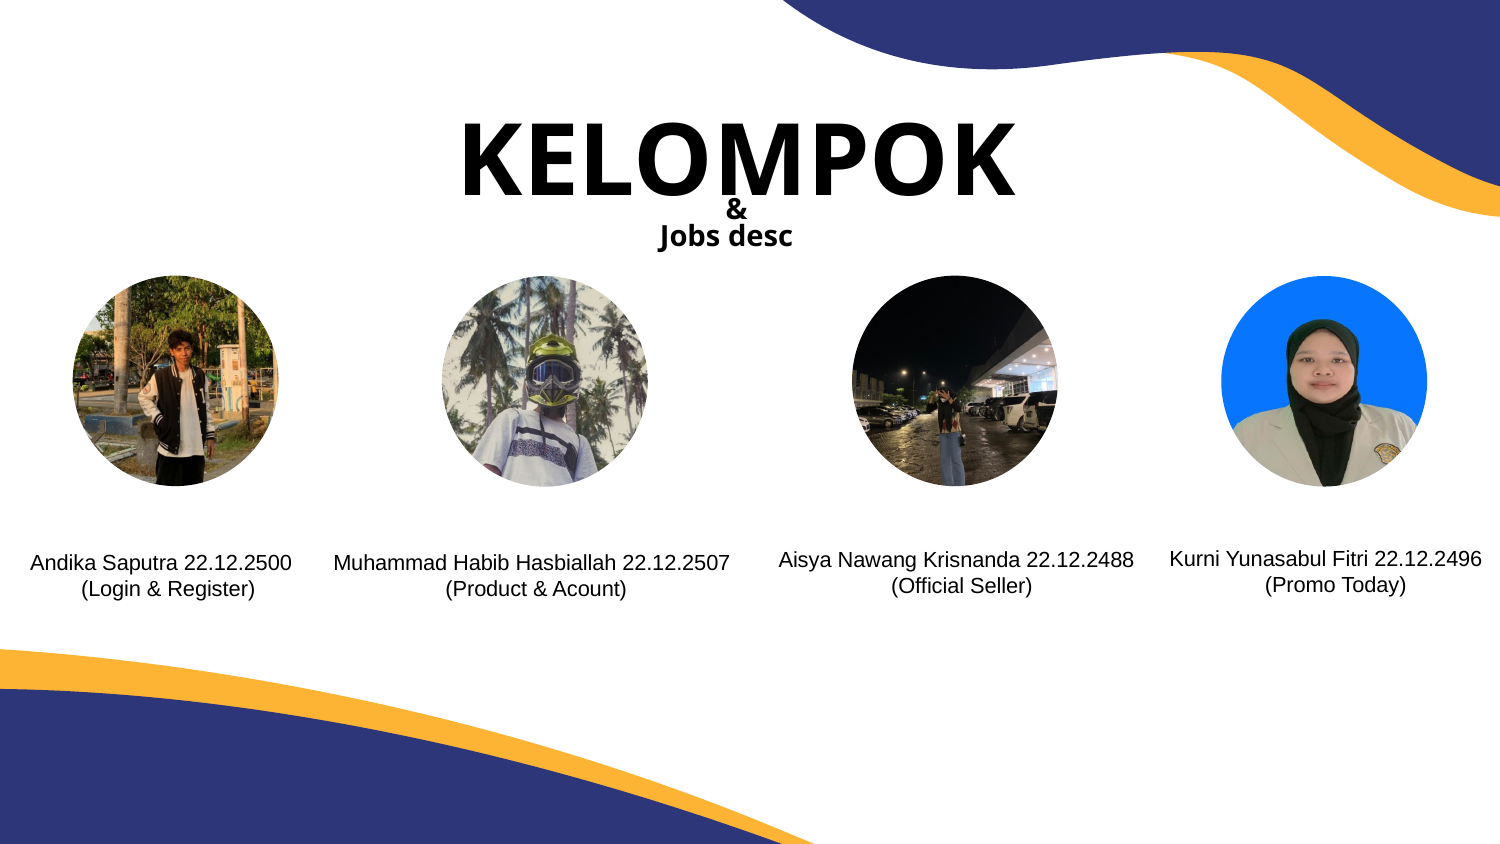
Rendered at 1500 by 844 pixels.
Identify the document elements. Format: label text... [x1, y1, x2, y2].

picture [441, 275, 648, 487]
text_box & [519, 182, 955, 233]
picture [851, 275, 1059, 487]
text_box Kurni Yunasabul Fitri 22.12.2496 (Promo Today) [1154, 537, 1500, 605]
text_box Aisya Nawang Krisnanda 22.12.2488 (Official Seller) [763, 538, 1160, 606]
text_box Andika Saputra 22.12.2500 (Login & Register) [15, 540, 318, 608]
picture [1220, 275, 1428, 487]
text_box Jobs desc [391, 209, 1062, 260]
text_box Muhammad Habib Hasbiallah 22.12.2507 (Product & Acount) [318, 540, 755, 608]
picture [72, 275, 279, 487]
text_box KELOMPOK [432, 88, 1041, 209]
